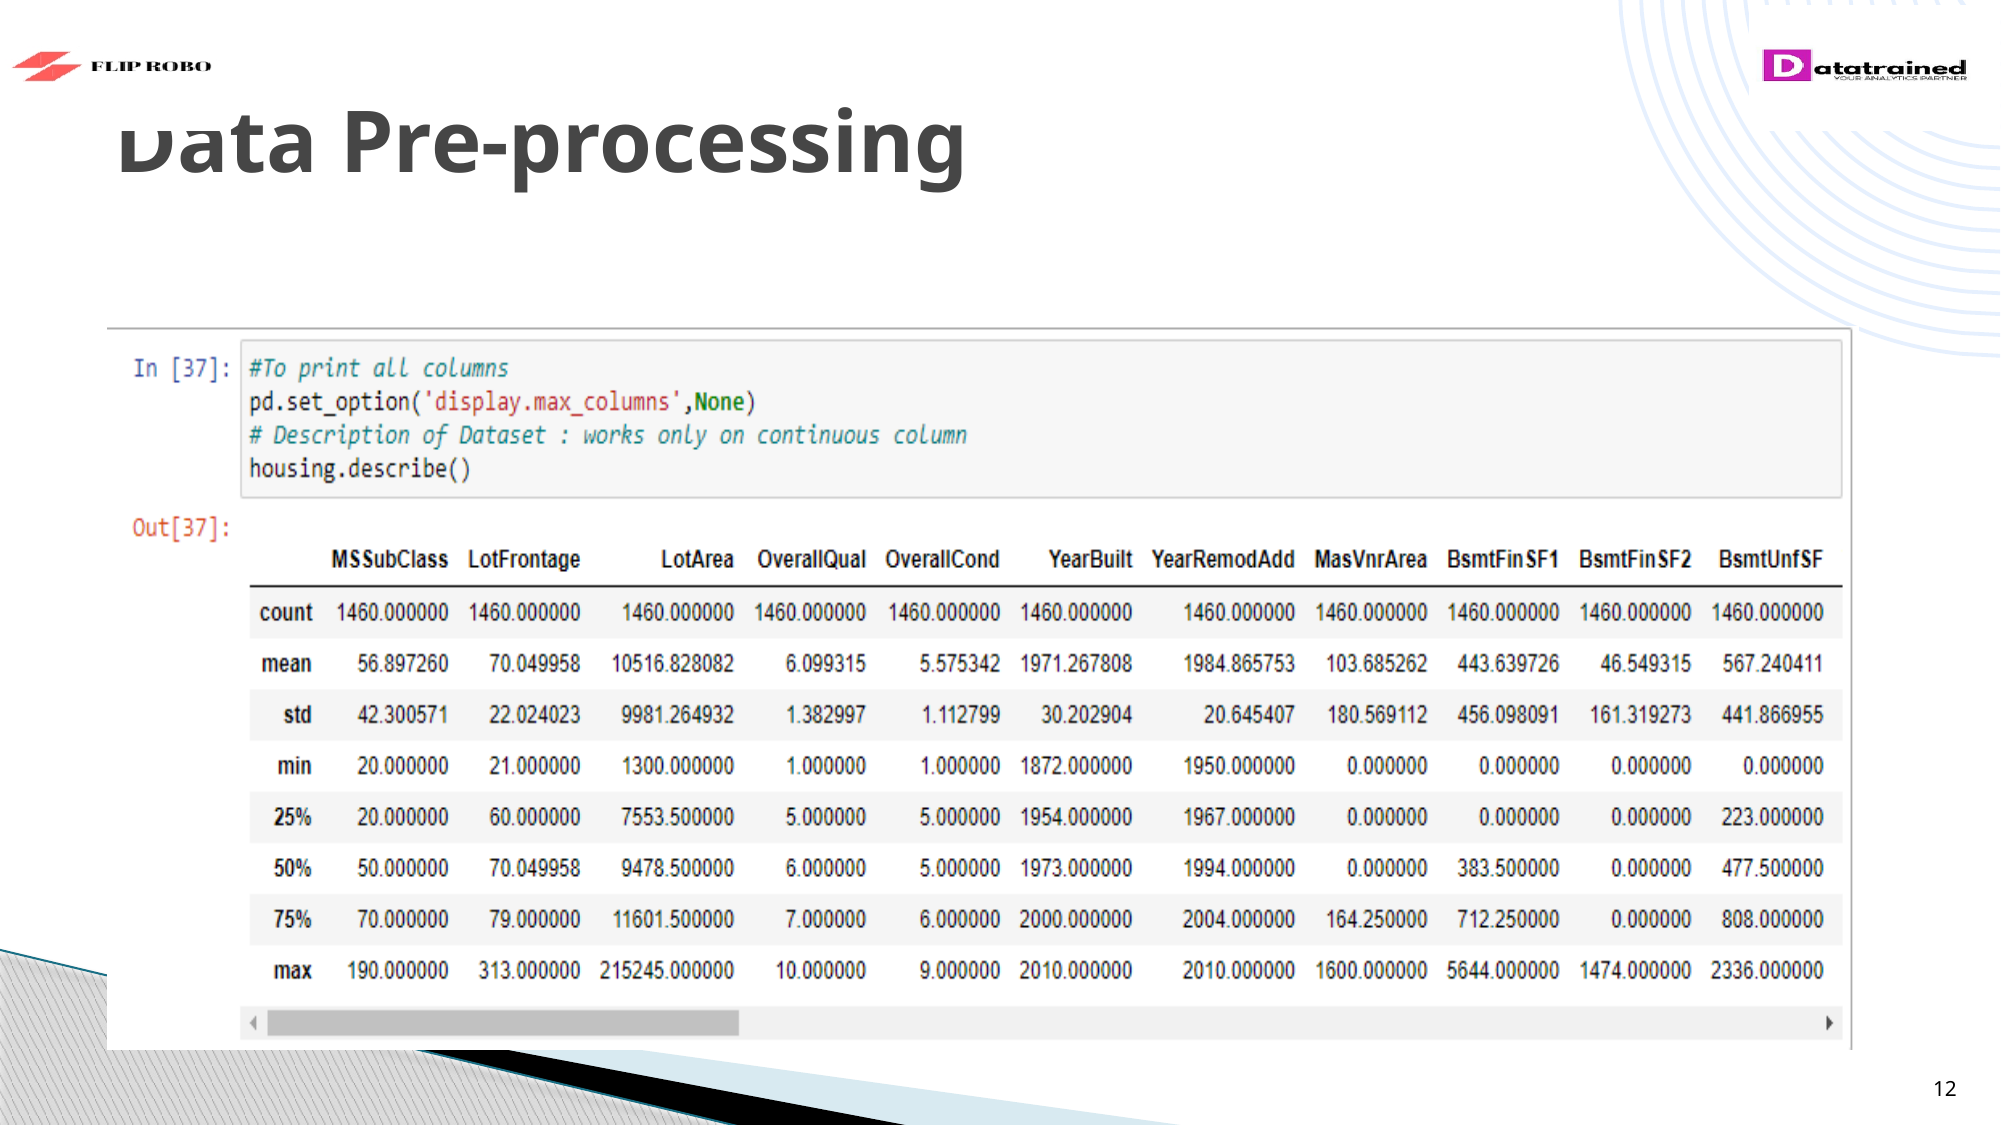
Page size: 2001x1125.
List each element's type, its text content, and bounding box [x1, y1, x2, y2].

picture [0, 0, 226, 131]
slide_number 12 [1891, 1051, 1972, 1112]
title Data Pre-processing [99, 45, 1900, 233]
picture [1749, 4, 2000, 131]
picture [107, 326, 1859, 1051]
